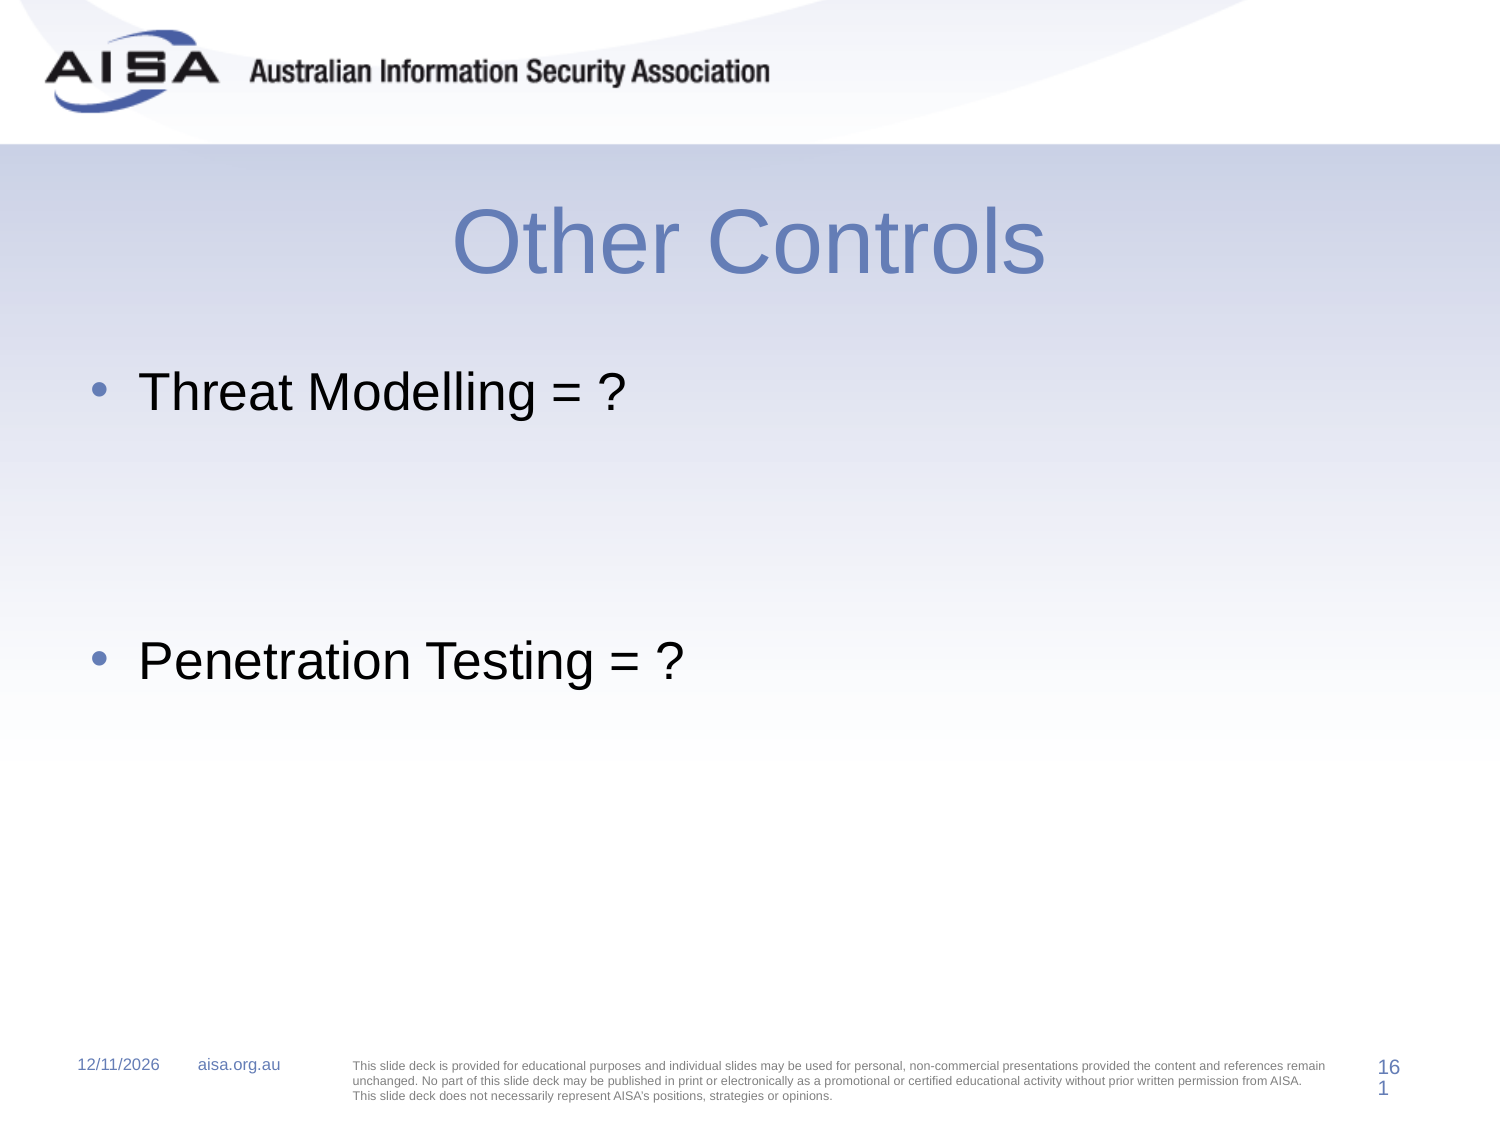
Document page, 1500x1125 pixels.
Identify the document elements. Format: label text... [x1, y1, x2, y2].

list Threat Modelling = ? Penetration Testing = ? [75, 349, 1425, 1016]
picture [0, 0, 1500, 1125]
title Other Controls [75, 149, 1425, 325]
